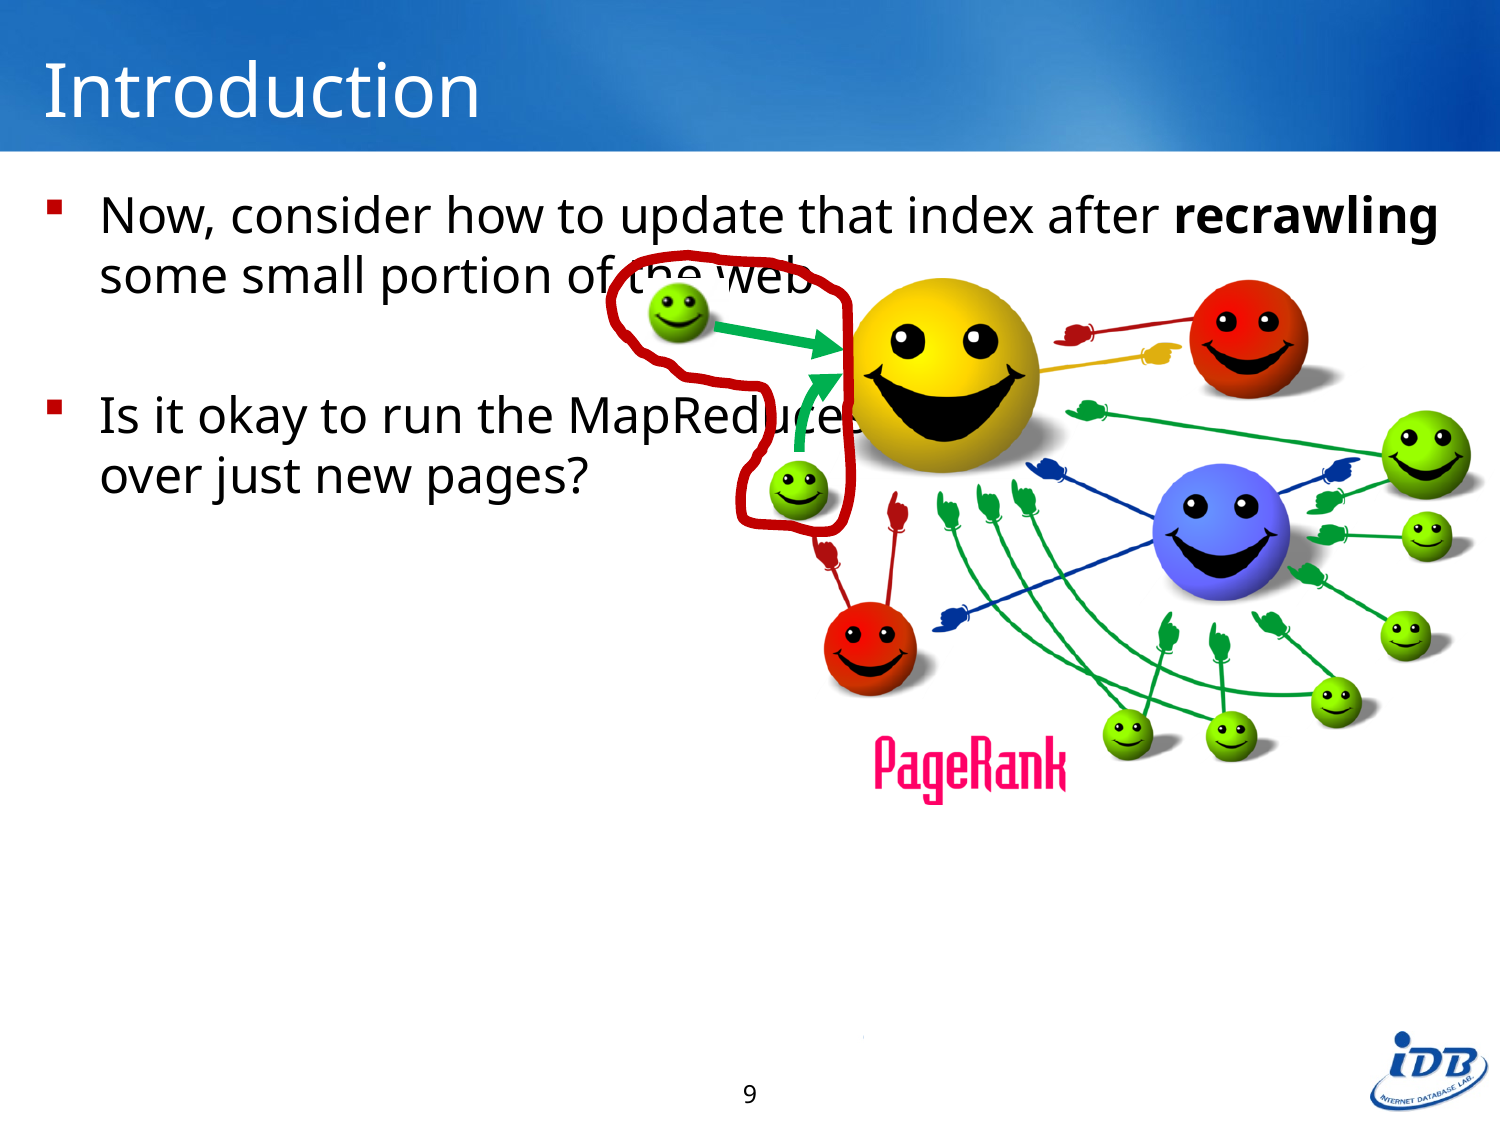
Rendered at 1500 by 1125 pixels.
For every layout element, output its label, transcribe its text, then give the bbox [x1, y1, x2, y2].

text_box [653, 359, 758, 389]
slide_number 9 [697, 1078, 803, 1114]
text_box [738, 451, 758, 527]
text_box [608, 253, 815, 353]
title Introduction [28, 23, 1472, 153]
picture [0, 0, 1500, 1125]
list Now, consider how to update that index after recrawling some small portion of the web Is it okay to run the MapReduces over just new pages? [28, 175, 1472, 1067]
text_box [714, 325, 845, 351]
